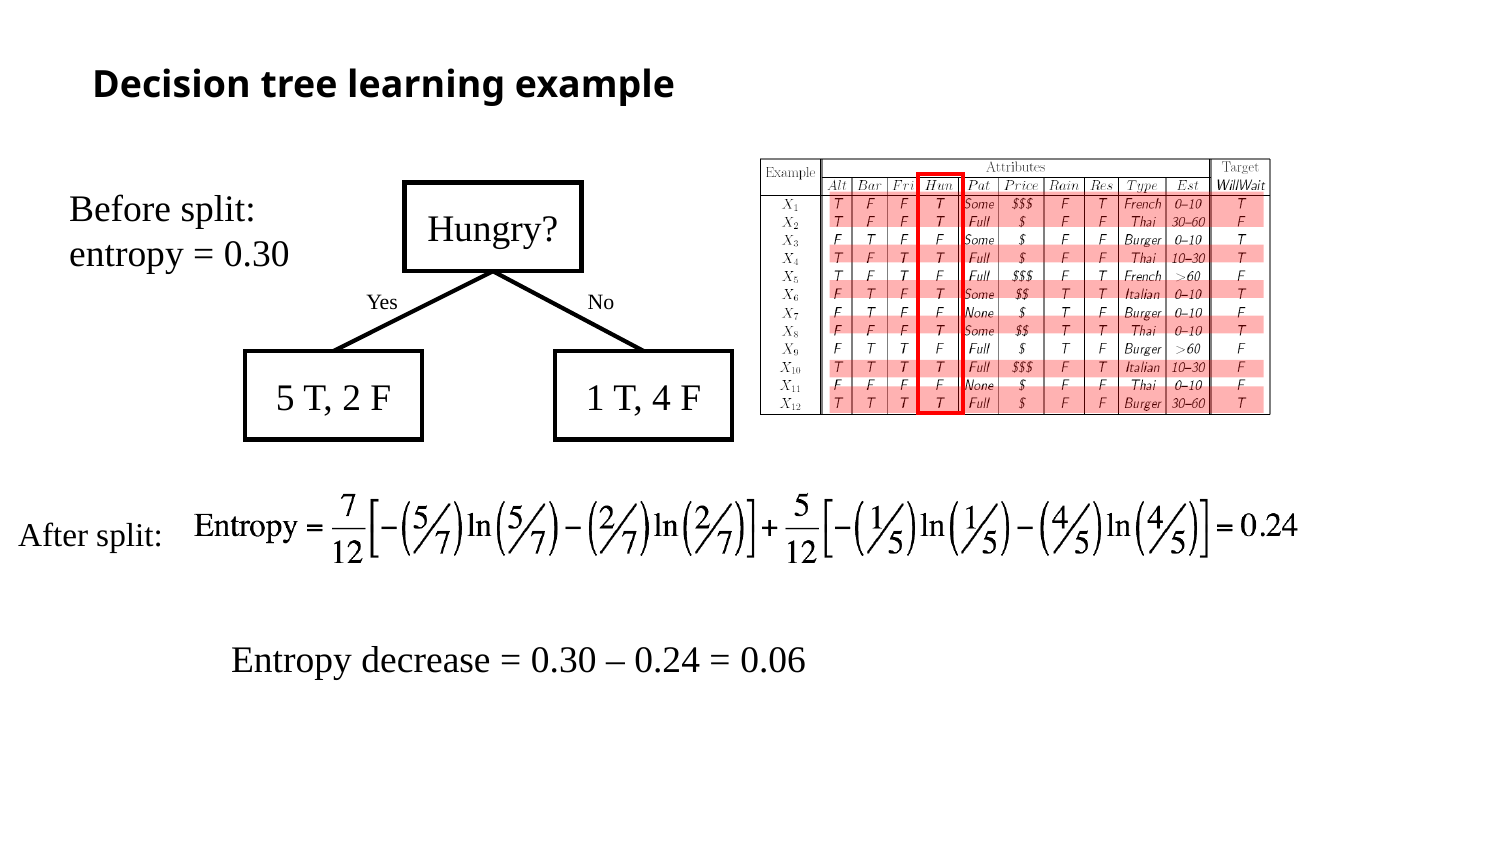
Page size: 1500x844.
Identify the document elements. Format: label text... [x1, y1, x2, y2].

text_box Entropy decrease = 0.30 – 0.24 = 0.06 [215, 627, 826, 688]
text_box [492, 271, 644, 352]
text_box 1 T, 4 F [555, 350, 733, 440]
title Decision tree learning example [77, 28, 1415, 113]
text_box 5 T, 2 F [245, 350, 423, 440]
text_box Hungry? [404, 182, 582, 269]
text_box After split: [3, 505, 181, 561]
text_box Before split: entropy = 0.30 [54, 176, 307, 282]
picture [758, 155, 1273, 417]
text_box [333, 271, 490, 352]
picture [189, 483, 1304, 569]
